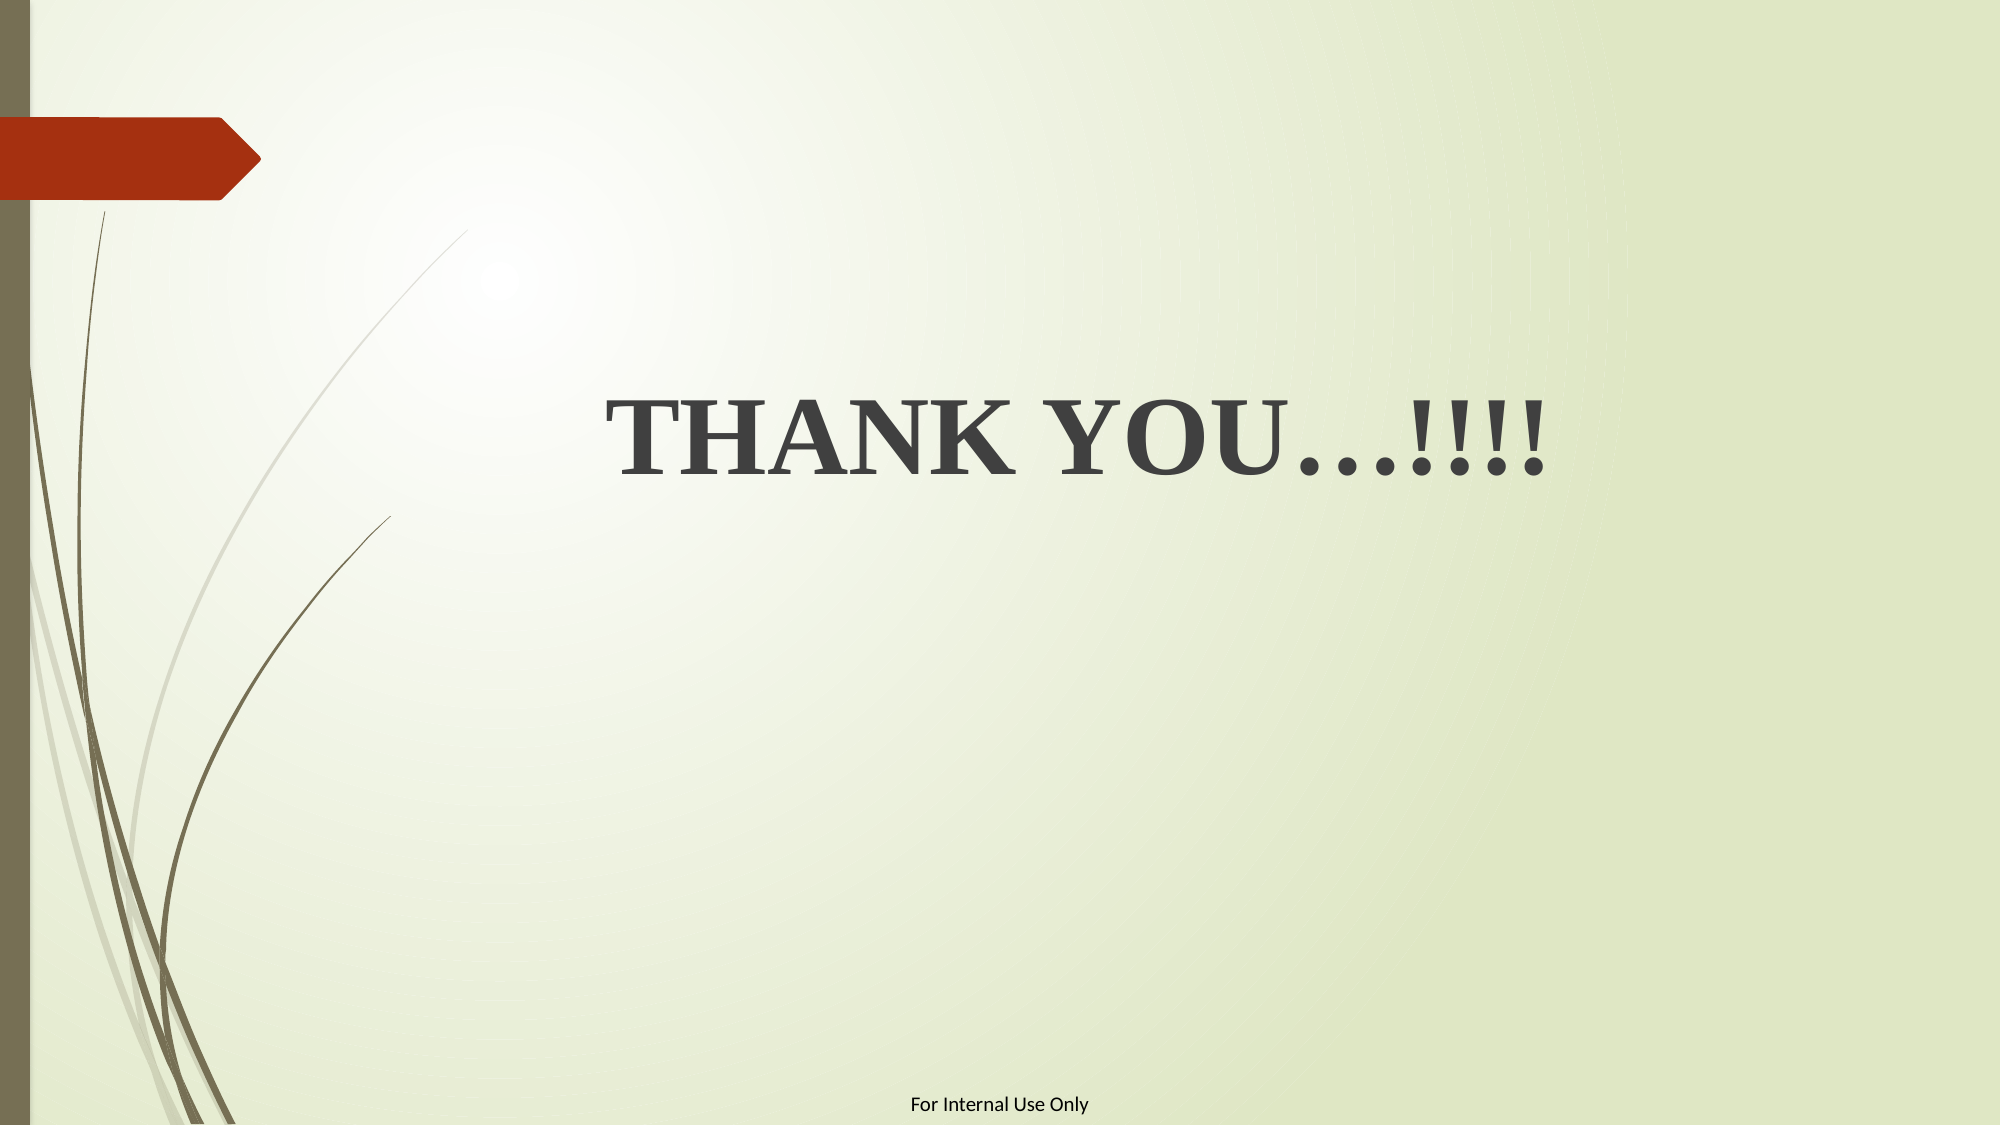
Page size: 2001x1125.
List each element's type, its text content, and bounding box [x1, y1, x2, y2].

list THANK YOU…!!!! [589, 354, 2000, 974]
